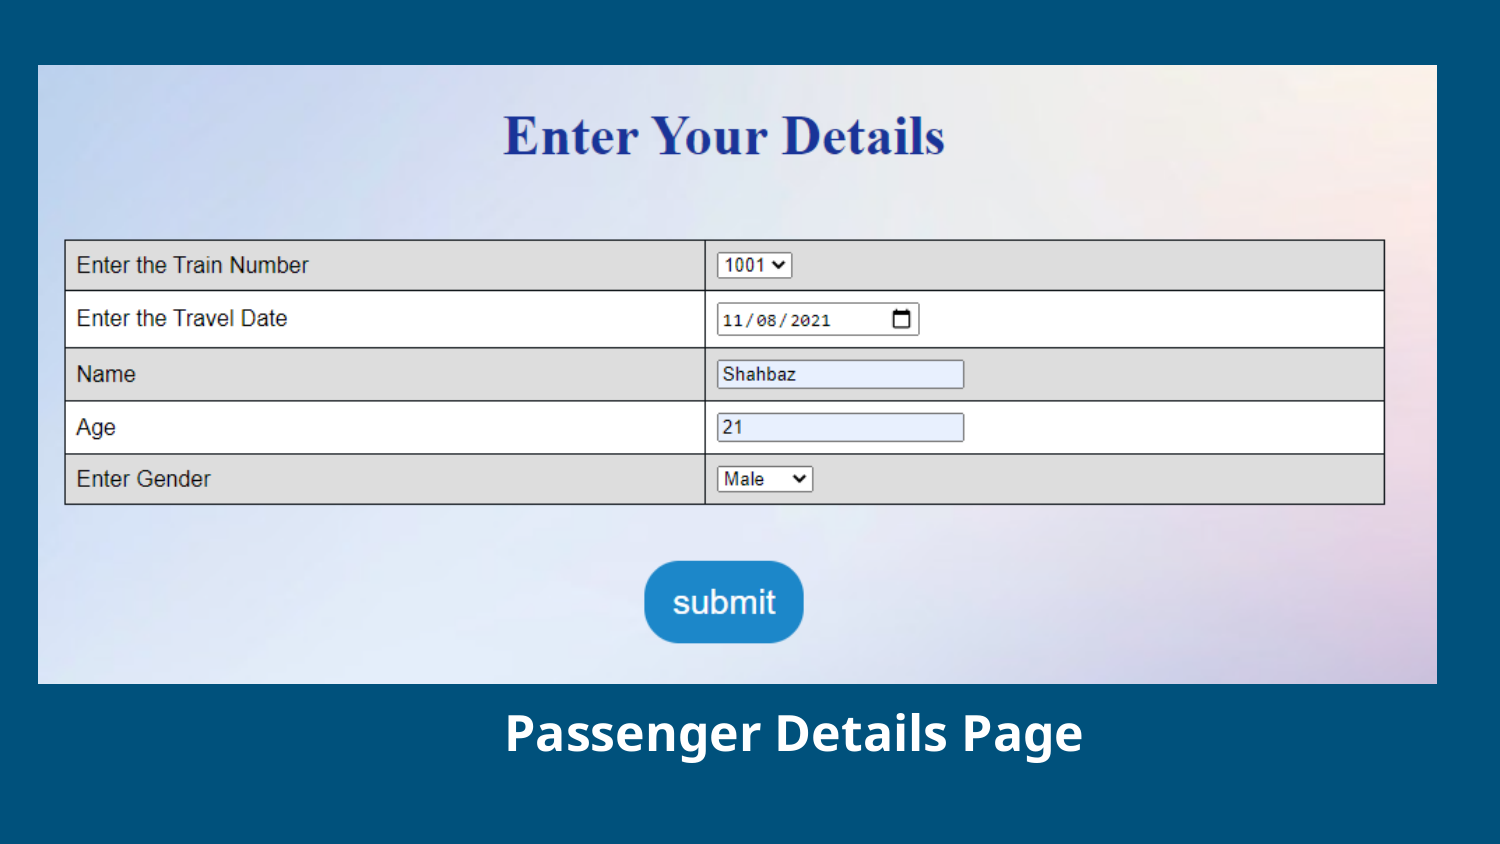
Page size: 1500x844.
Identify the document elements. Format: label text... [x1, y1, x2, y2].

text_box Passenger Details Page [51, 658, 1449, 779]
picture [39, 66, 1436, 683]
